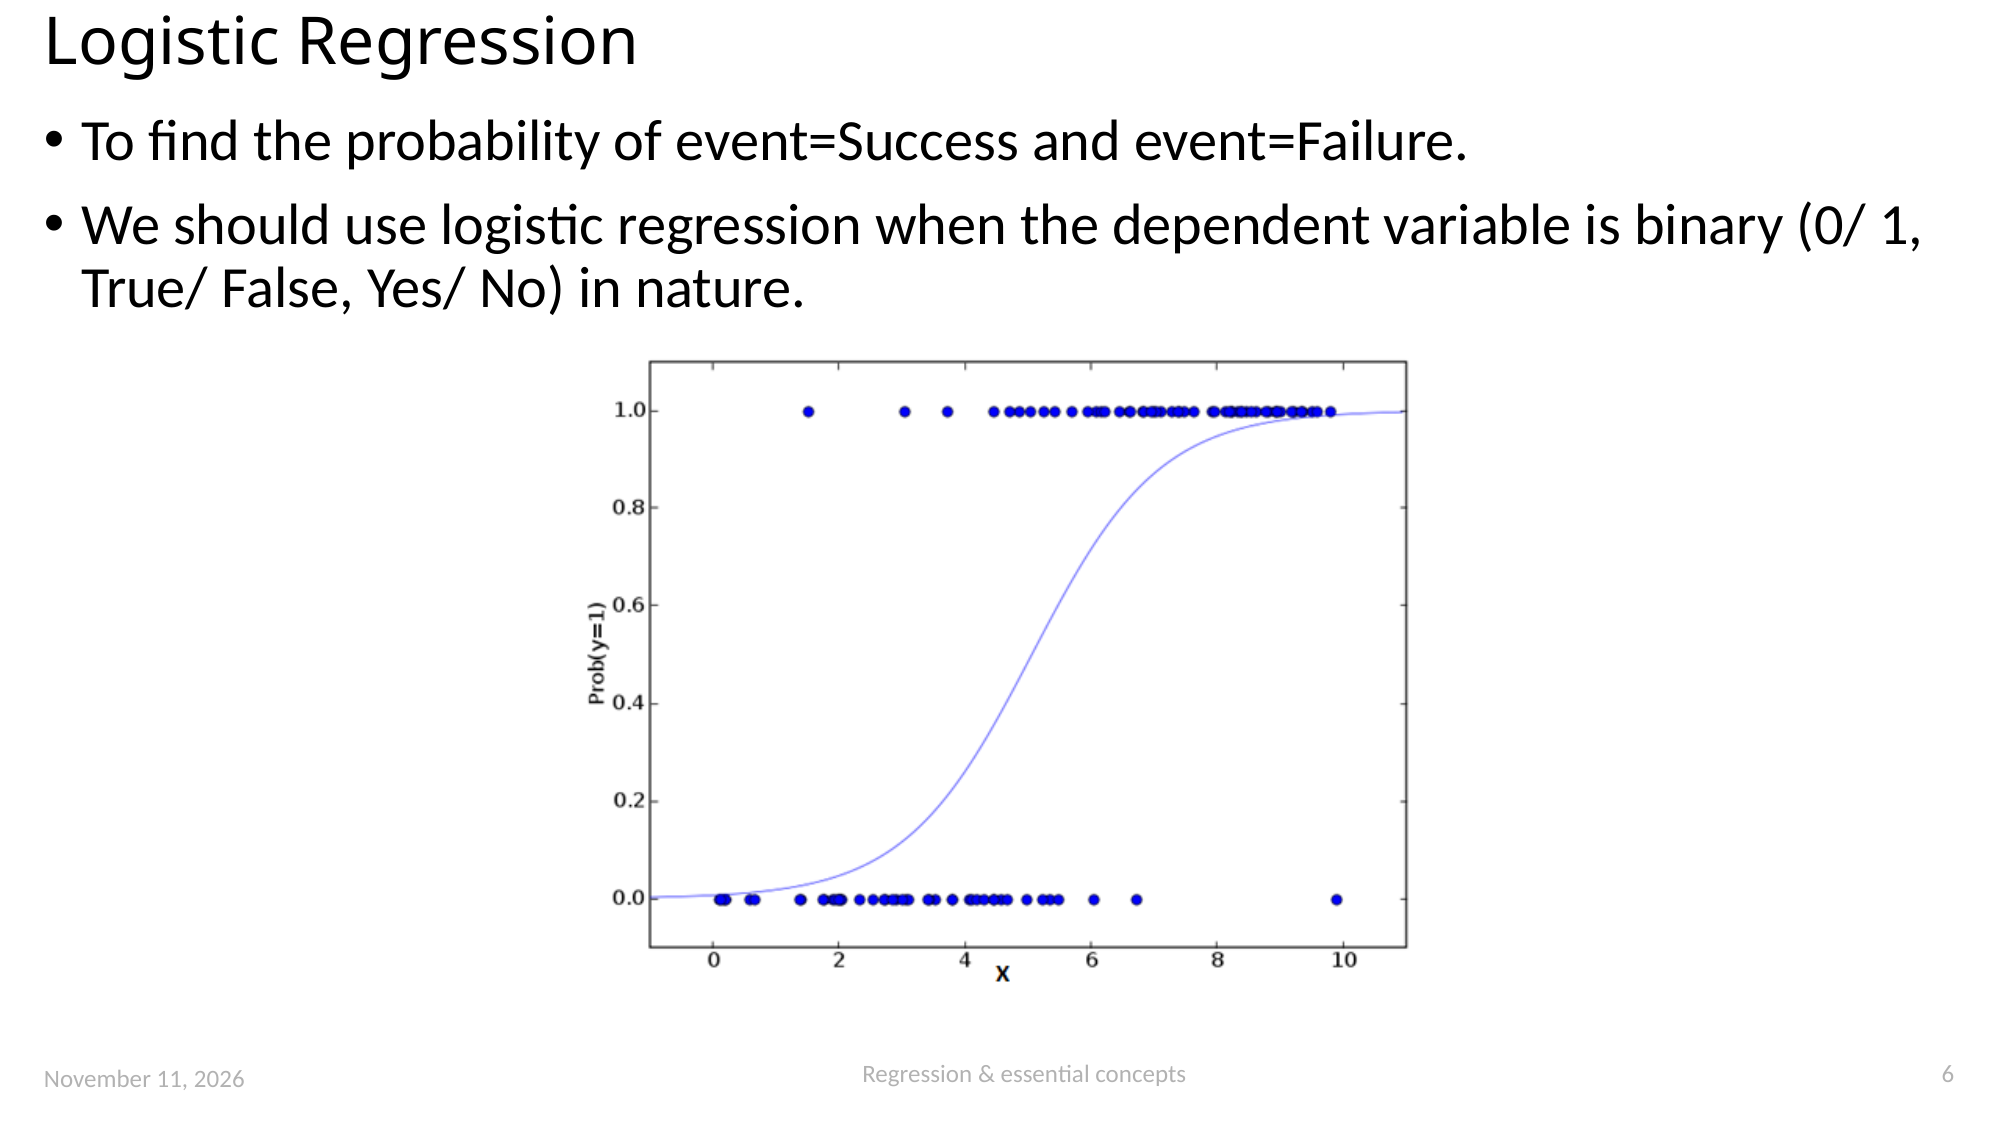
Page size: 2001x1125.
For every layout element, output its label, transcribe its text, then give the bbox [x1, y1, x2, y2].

slide_number 6 [1717, 1042, 1970, 1103]
list To find the probability of event=Success and event=Failure. We should use logistic regression when the dependent variable is binary (0/ 1, True/ False, Yes/ No) in nature. [29, 102, 1970, 1014]
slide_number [29, 1047, 332, 1108]
picture [583, 353, 1415, 988]
title Logistic Regression [29, 0, 1970, 88]
footer Regression & essential concepts [350, 1042, 1699, 1103]
